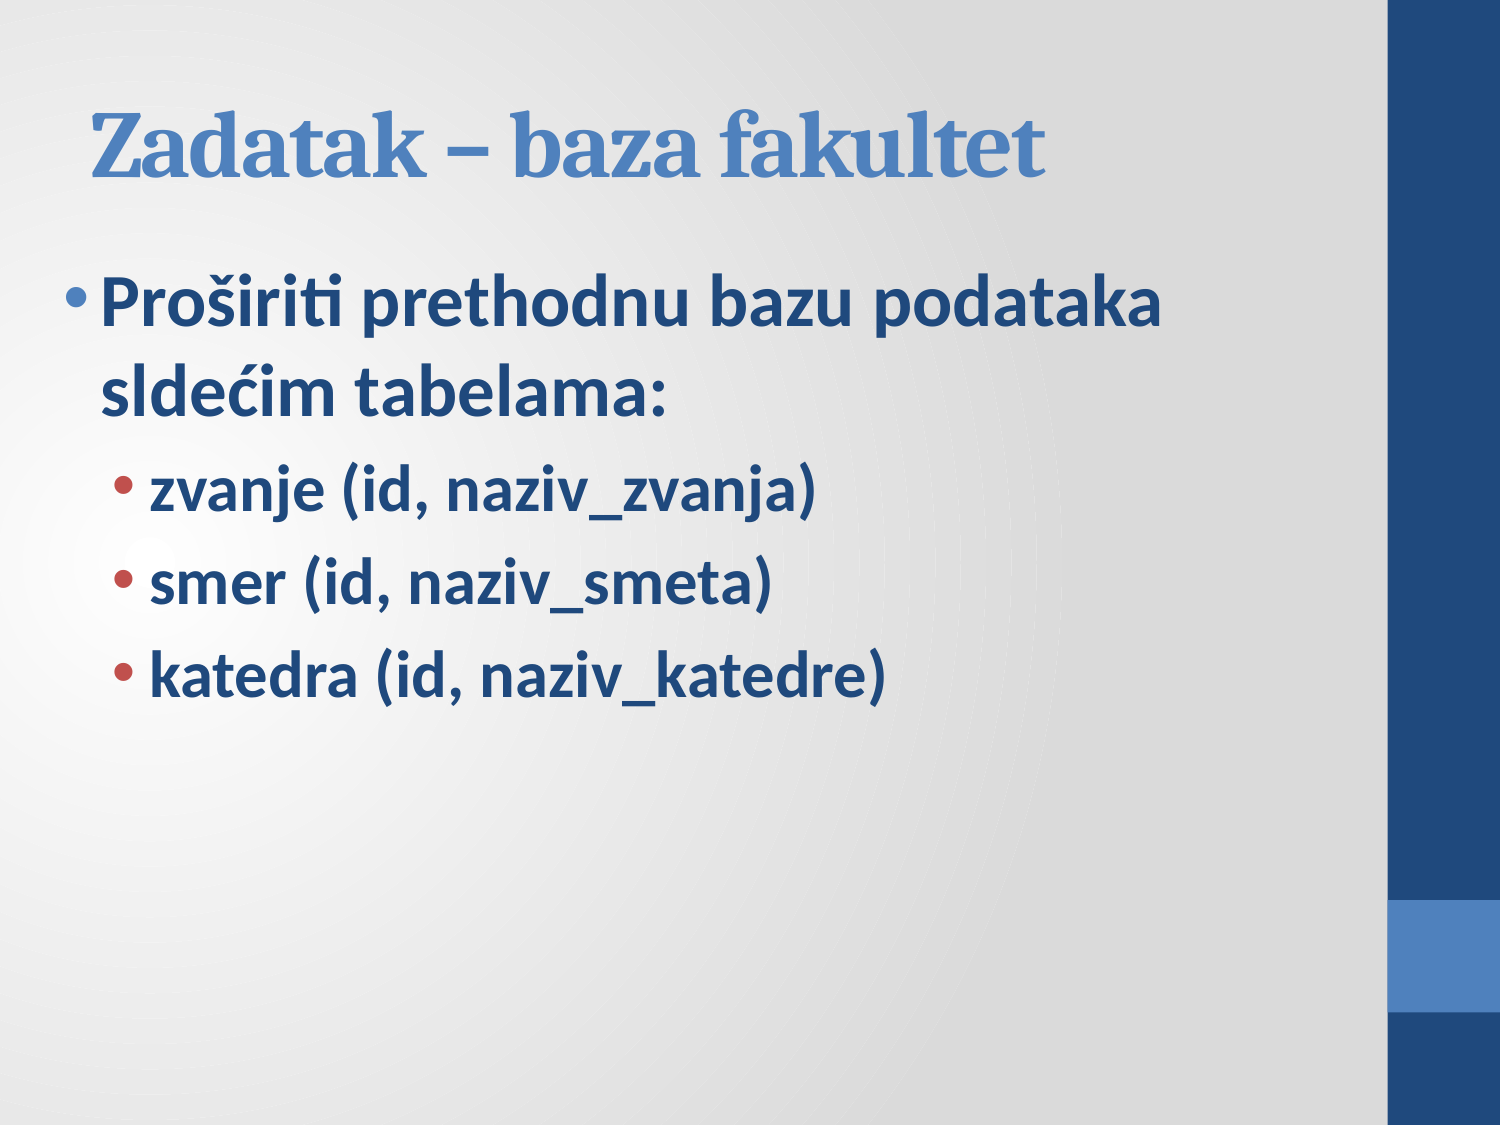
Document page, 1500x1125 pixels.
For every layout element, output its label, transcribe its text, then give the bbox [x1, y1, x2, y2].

list Proširiti prethodnu bazu podataka sldećim tabelama: zvanje (id, naziv_zvanja) smer (id, naziv_smeta) katedra (id, naziv_katedre) [29, 243, 1377, 1031]
title Zadatak – baza fakultet [75, 45, 1325, 233]
